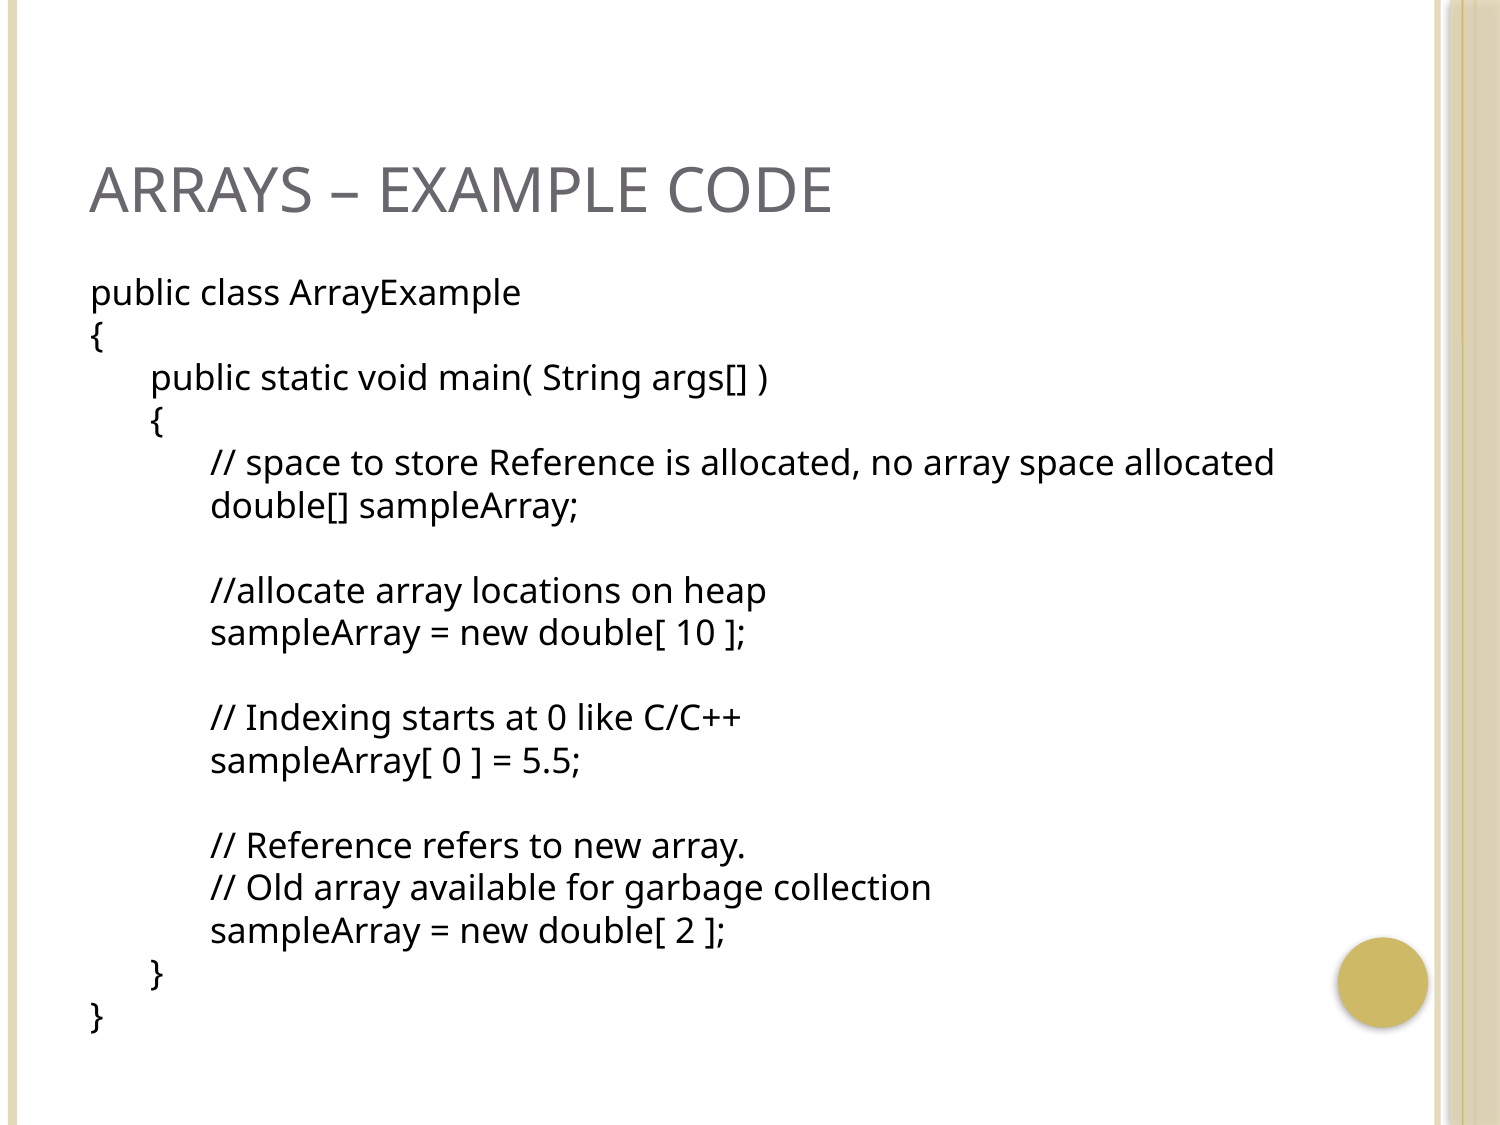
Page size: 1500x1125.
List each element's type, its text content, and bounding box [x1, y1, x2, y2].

title Arrays – Example Code [75, 45, 1300, 233]
list public class ArrayExample { public static void main( String args[] ) { // space to store Reference is allocated, no array space allocated double[] sampleArray; //allocate array locations on heap sampleArray = new double[ 10 ]; // Indexing starts at 0 like C/C++ sampleArray[ 0 ] = 5.5; // Reference refers to new array. // Old array available for garbage collection sampleArray = new double[ 2 ]; } } [75, 262, 1300, 1062]
